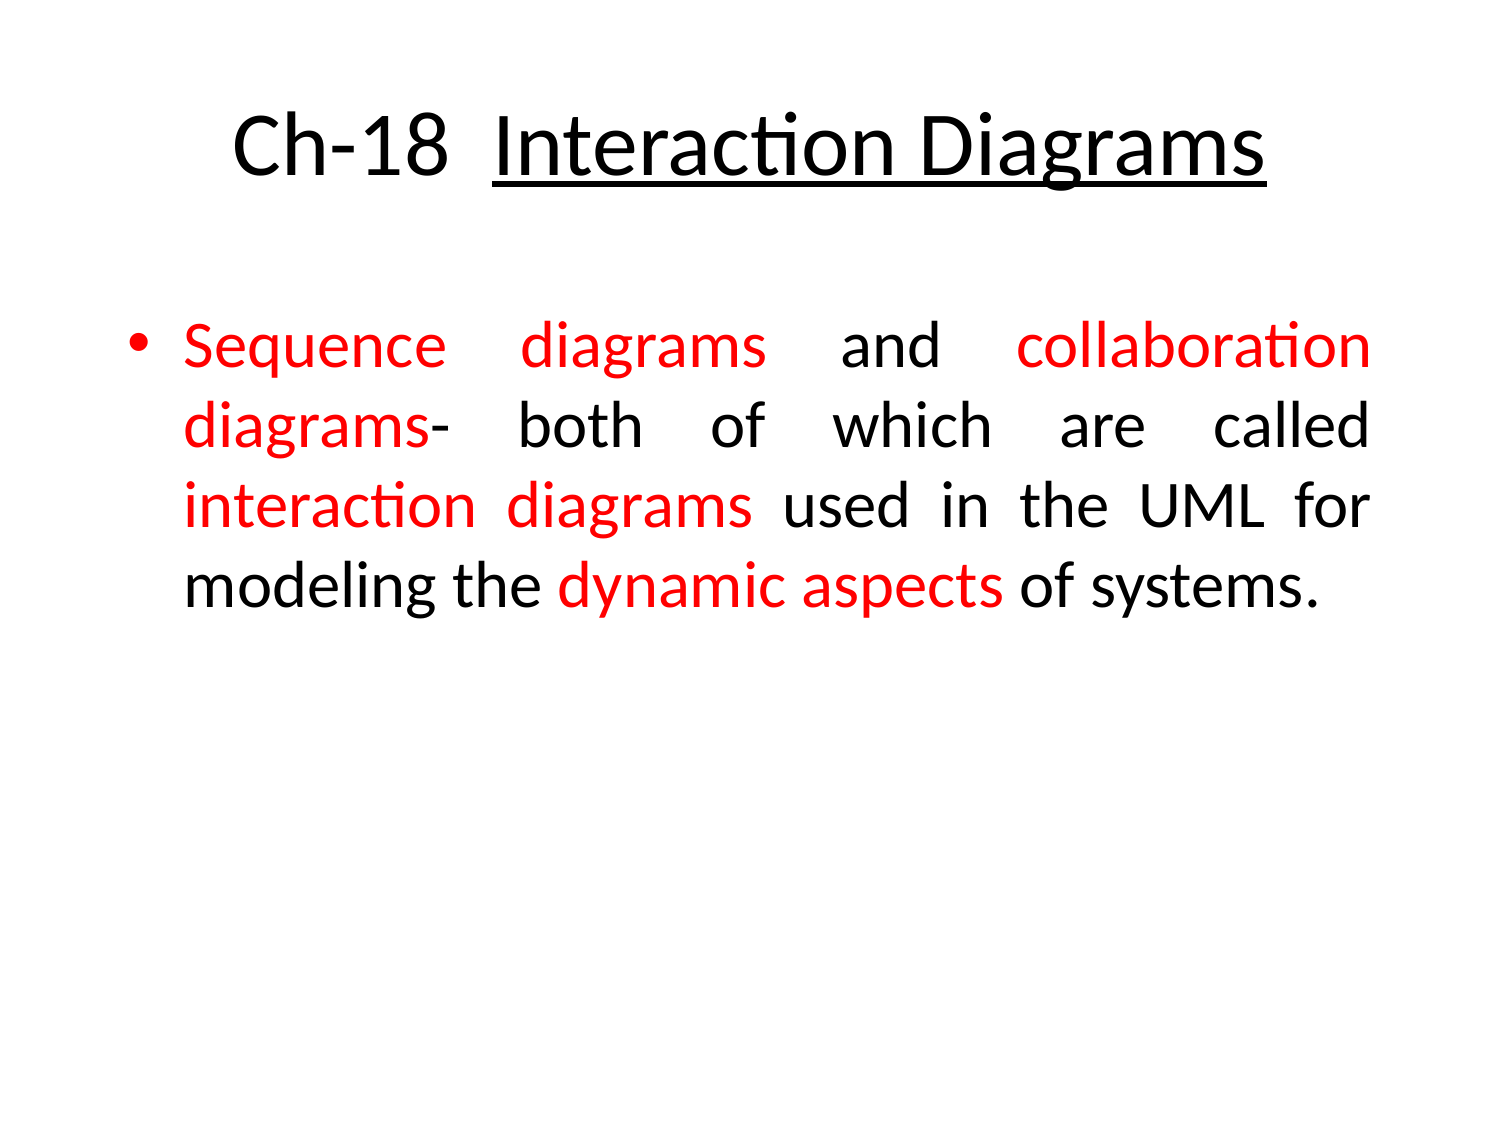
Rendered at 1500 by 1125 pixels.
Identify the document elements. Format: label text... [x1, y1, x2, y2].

title Ch-18 Interaction Diagrams [75, 45, 1425, 233]
list Sequence diagrams and collaboration diagrams- both of which are called interaction diagrams used in the UML for modeling the dynamic aspects of systems. [112, 293, 1388, 1025]
